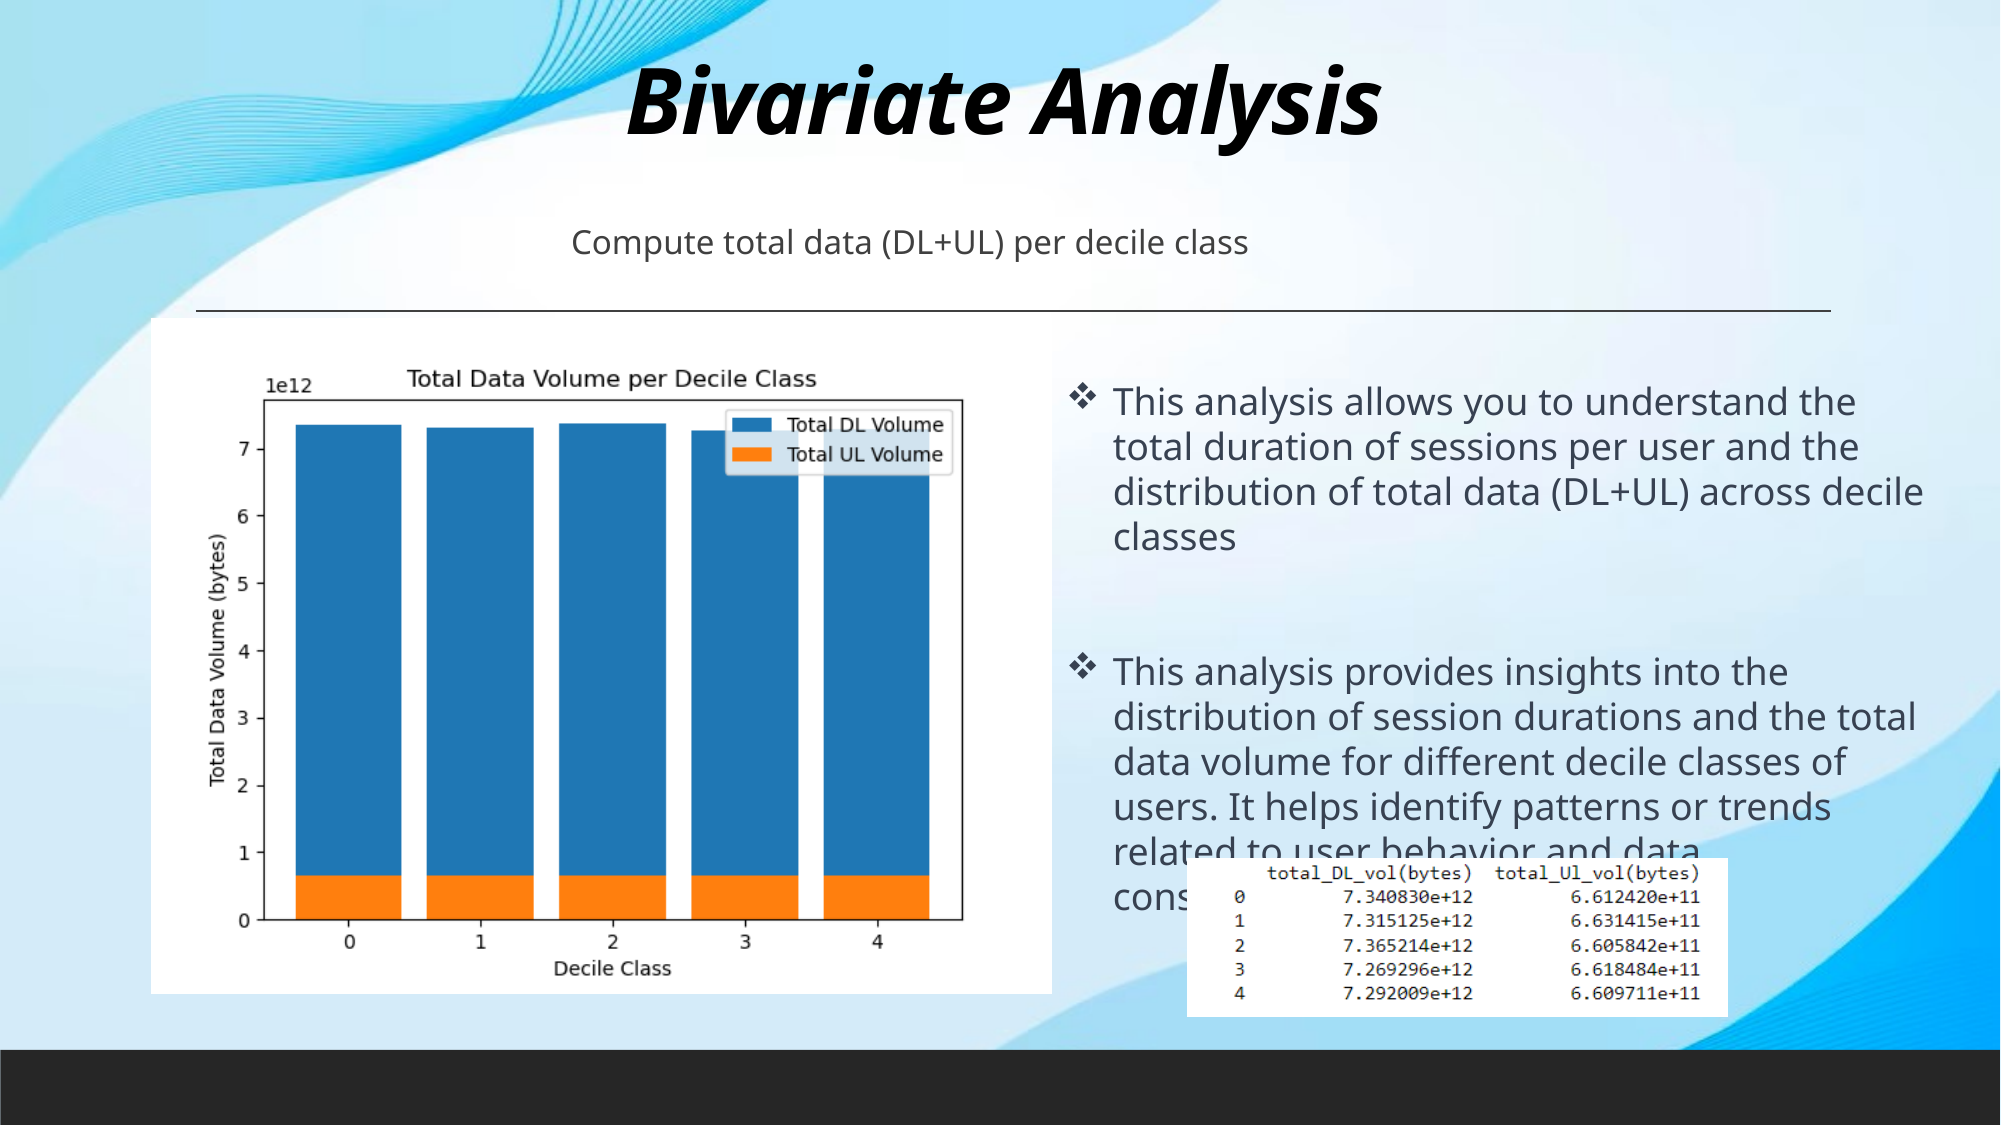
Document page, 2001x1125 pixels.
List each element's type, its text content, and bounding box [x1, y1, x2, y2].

title Bivariate Analysis [180, 47, 1830, 163]
list Compute total data (DL+UL) per decile class [556, 210, 1318, 300]
picture [0, 0, 2001, 1049]
text_box This analysis allows you to understand the total duration of sessions per user and the distribution of total data (DL+UL) across decile classes This analysis provides insights into the distribution of session durations and the total data volume for different decile classes of users. It helps identify patterns or trends related to user behavior and data consumption across decile groups. [1061, 370, 1943, 926]
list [150, 317, 1052, 994]
